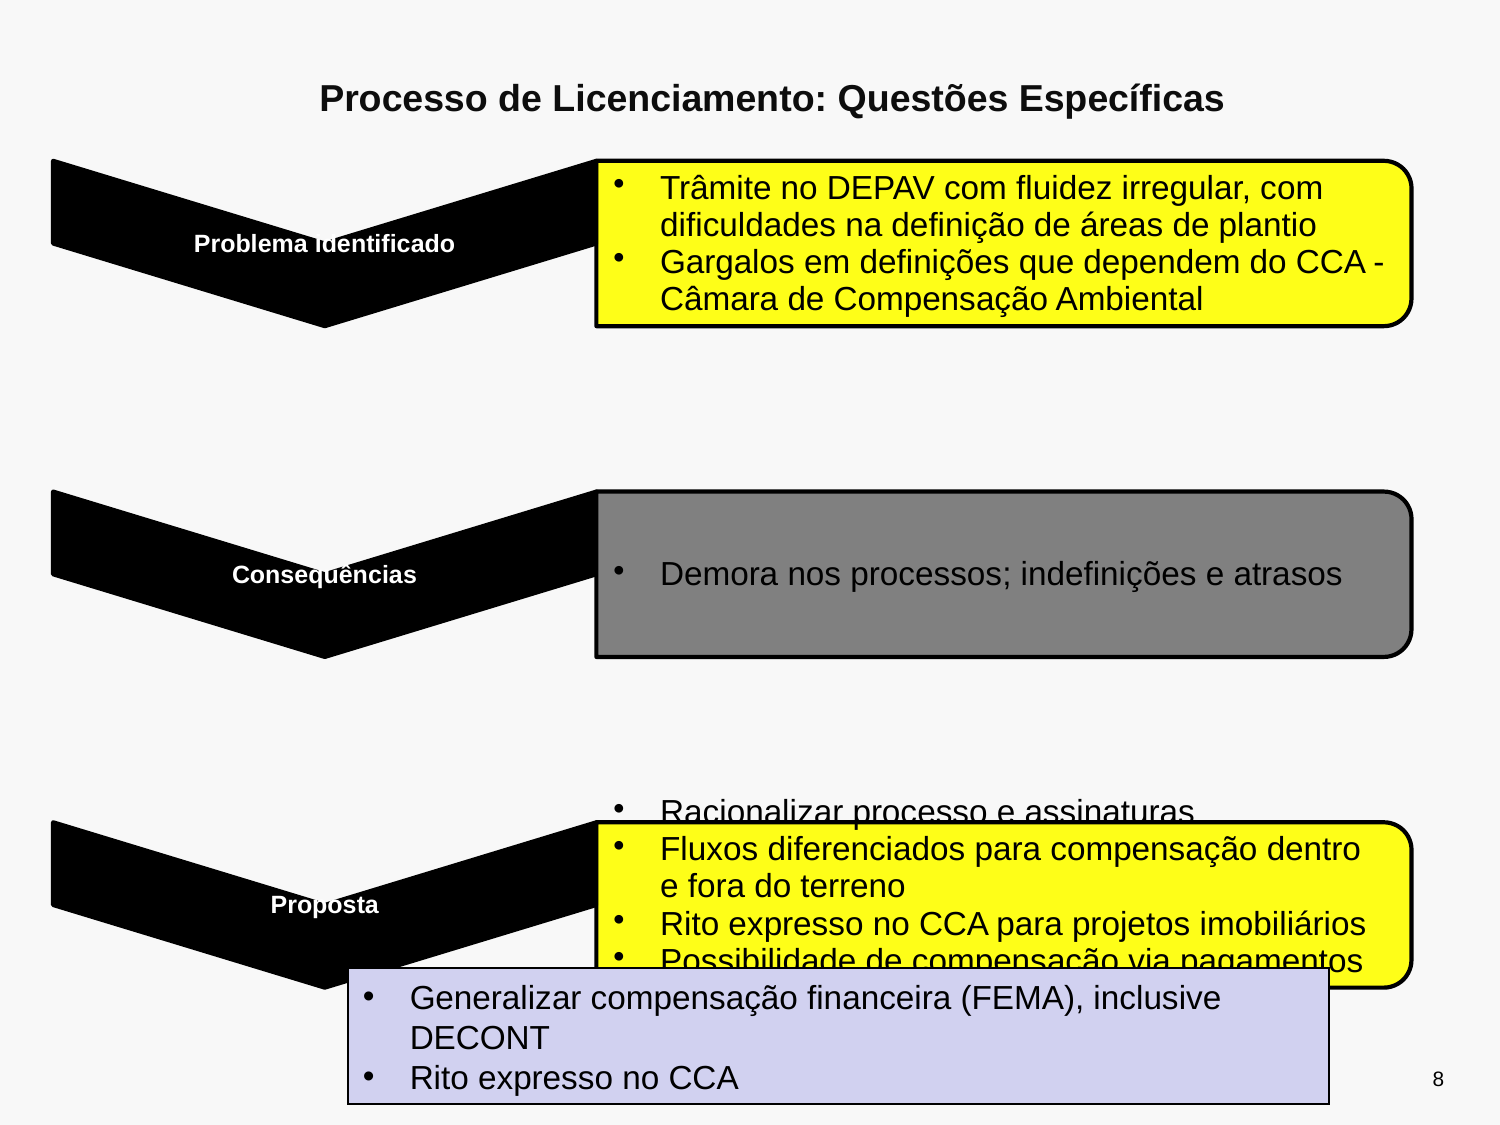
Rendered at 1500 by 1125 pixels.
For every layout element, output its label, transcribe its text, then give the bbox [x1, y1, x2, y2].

text_box Generalizar compensação financeira (FEMA), inclusive DECONT Rito expresso no CCA [348, 997, 1329, 1105]
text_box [52, 160, 1412, 988]
text_box Processo de Licenciamento: Questões Específicas [211, 66, 1334, 127]
text_box 8 [1329, 1058, 1459, 1099]
